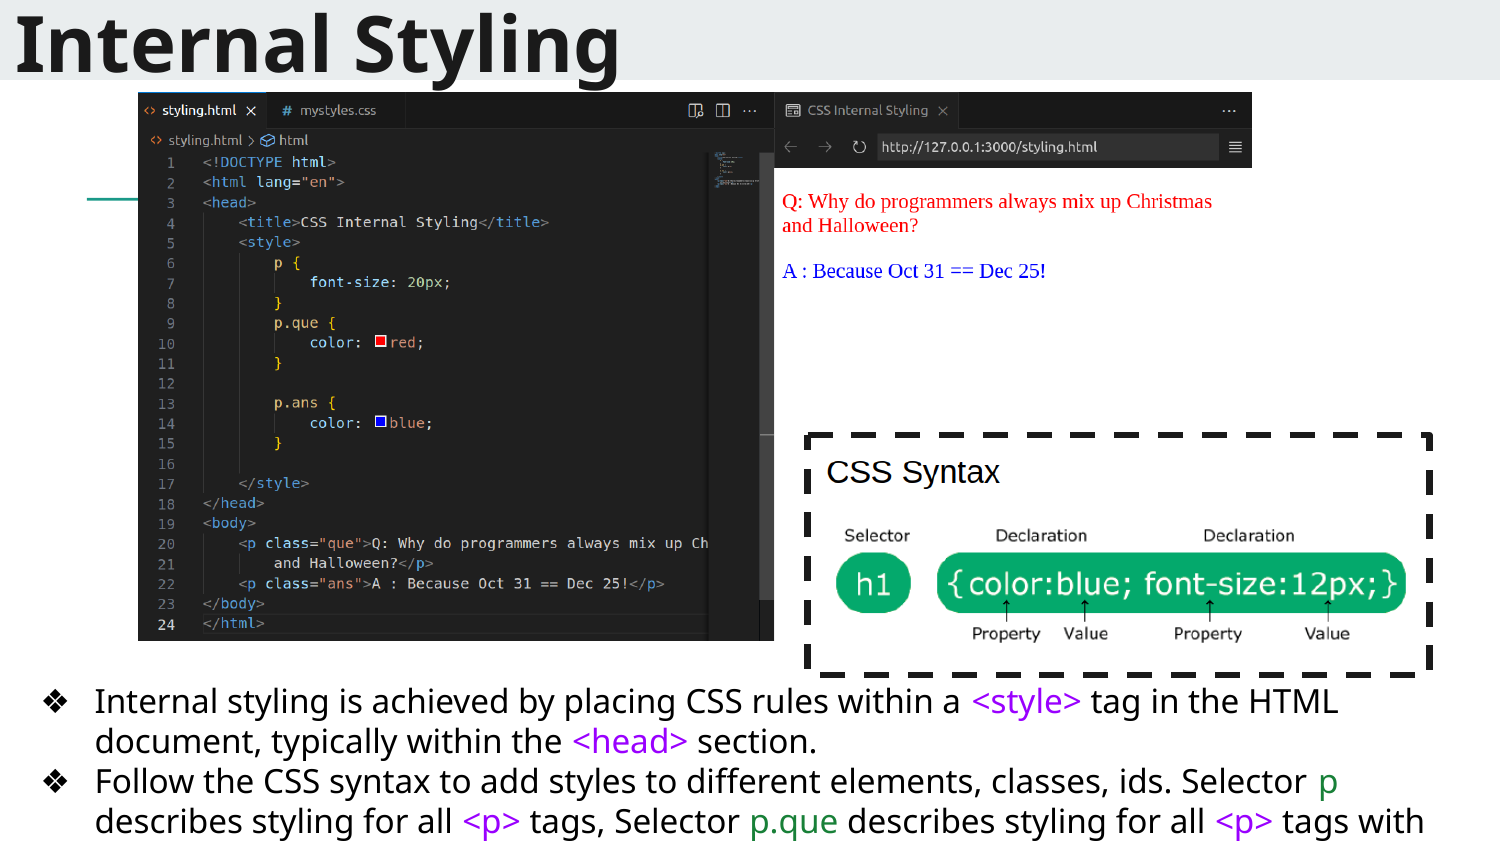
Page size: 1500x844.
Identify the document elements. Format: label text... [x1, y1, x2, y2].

text_box Internal styling is achieved by placing CSS rules within a <style> tag in the HTML document, typically within the <head> section. Follow the CSS syntax to add styles to different elements, classes, ids. Selector p describes styling for all <p> tags, Selector p.que describes styling for all <p> tags with class = “que” [4, 665, 1496, 844]
picture [138, 92, 1427, 672]
title Internal Styling [0, 0, 1262, 68]
